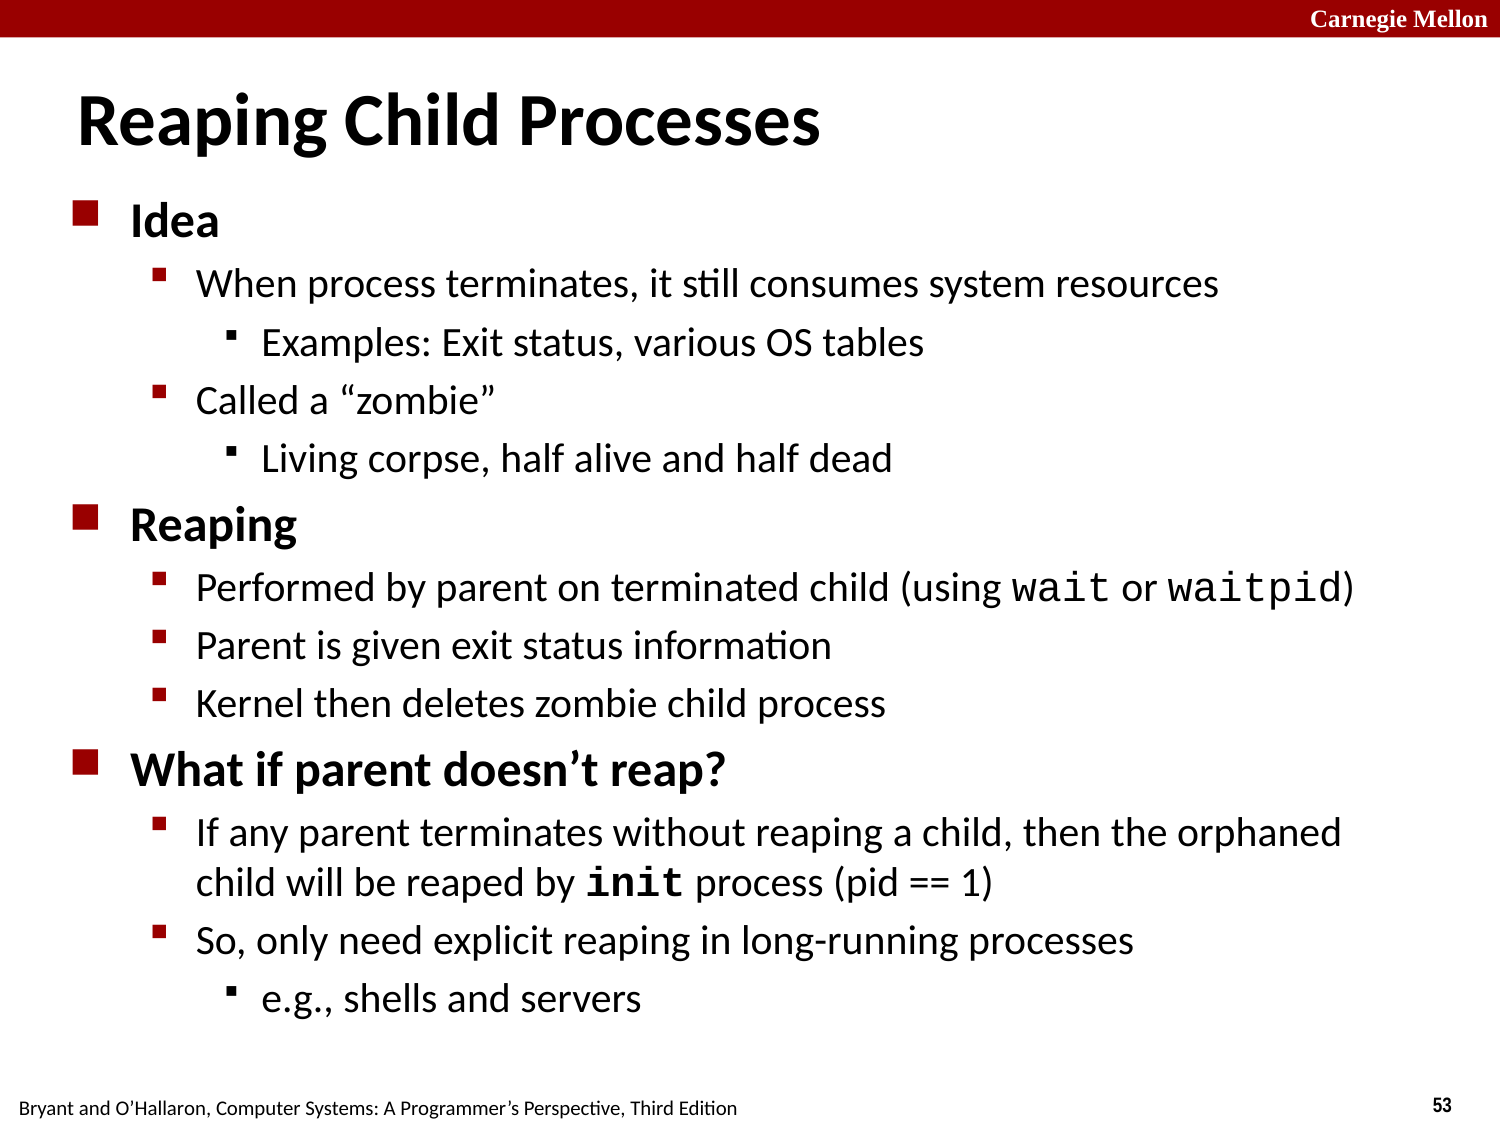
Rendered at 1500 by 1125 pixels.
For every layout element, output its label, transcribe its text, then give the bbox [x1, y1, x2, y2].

list Idea When process terminates, it still consumes system resources Examples: Exit status, various OS tables Called a “zombie” Living corpse, half alive and half dead Reaping Performed by parent on terminated child (using wait or waitpid) Parent is given exit status information Kernel then deletes zombie child process What if parent doesn’t reap? If any parent terminates without reaping a child, then the orphaned child will be reaped by init process (pid == 1) So, only need explicit reaping in long-running processes e.g., shells and servers [58, 179, 1422, 1076]
title Reaping Child Processes [62, 68, 1211, 163]
